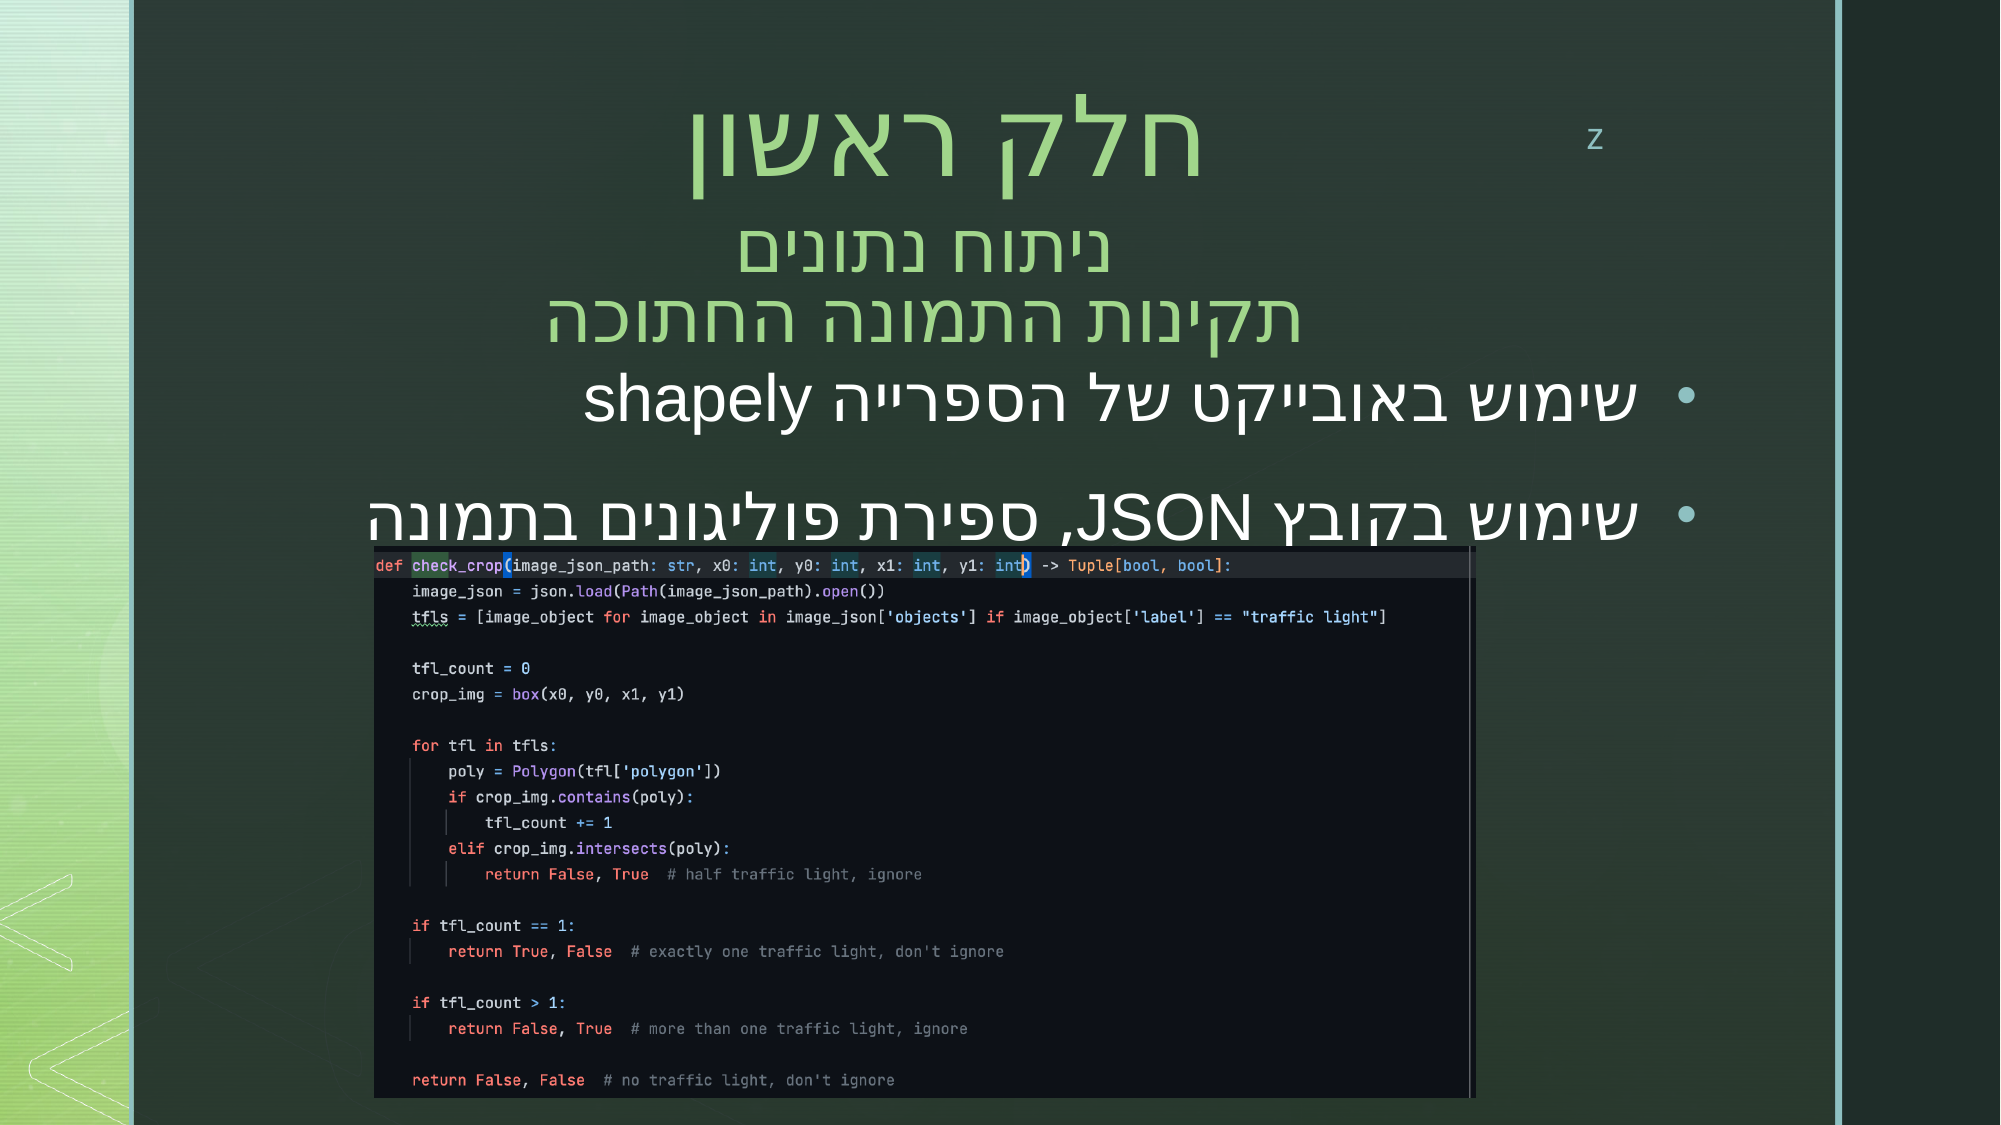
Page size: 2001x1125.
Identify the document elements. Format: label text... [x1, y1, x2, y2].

text_box תקינות התמונה החתוכה [522, 260, 1328, 366]
picture [374, 546, 1476, 1098]
picture [0, 0, 129, 1125]
list שימוש באובייקט של הספרייה shapely שימוש בקובץ JSON, ספירת פוליגונים בתמונה [340, 239, 2000, 791]
text_box ניתוח נתונים [522, 190, 1328, 239]
text_box חלק ראשון [668, 56, 1225, 190]
